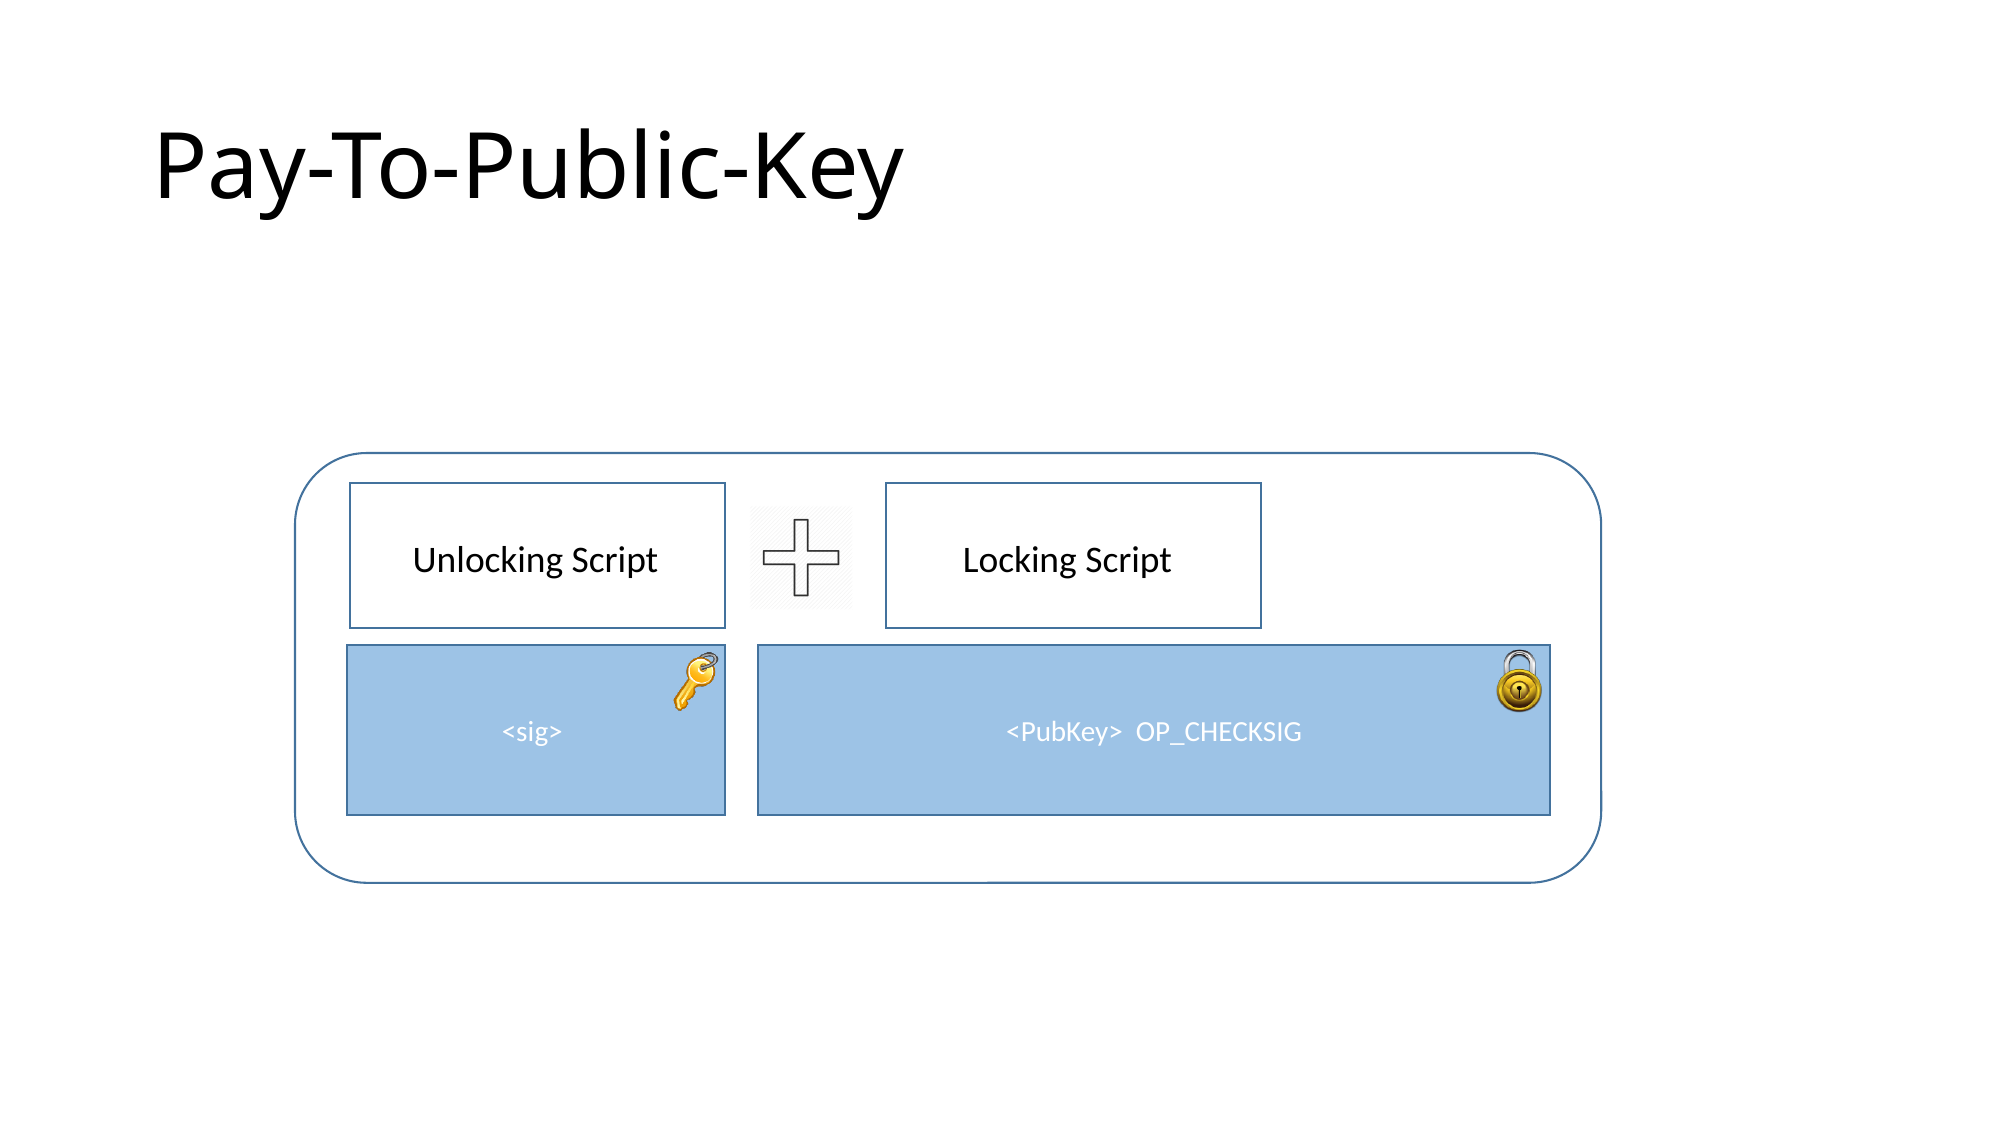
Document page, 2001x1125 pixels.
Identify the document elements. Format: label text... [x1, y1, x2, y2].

text_box [293, 451, 1603, 884]
picture [749, 505, 853, 610]
title Pay-To-Public-Key [137, 59, 1863, 278]
text_box Locking Script [948, 527, 1200, 588]
text_box [885, 482, 1262, 629]
text_box <PubKey> OP_CHECKSIG [757, 644, 1551, 816]
picture [1485, 648, 1551, 714]
text_box Unlocking Script [398, 527, 677, 633]
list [666, 652, 725, 711]
text_box <sig> [346, 644, 726, 816]
text_box [349, 482, 726, 629]
